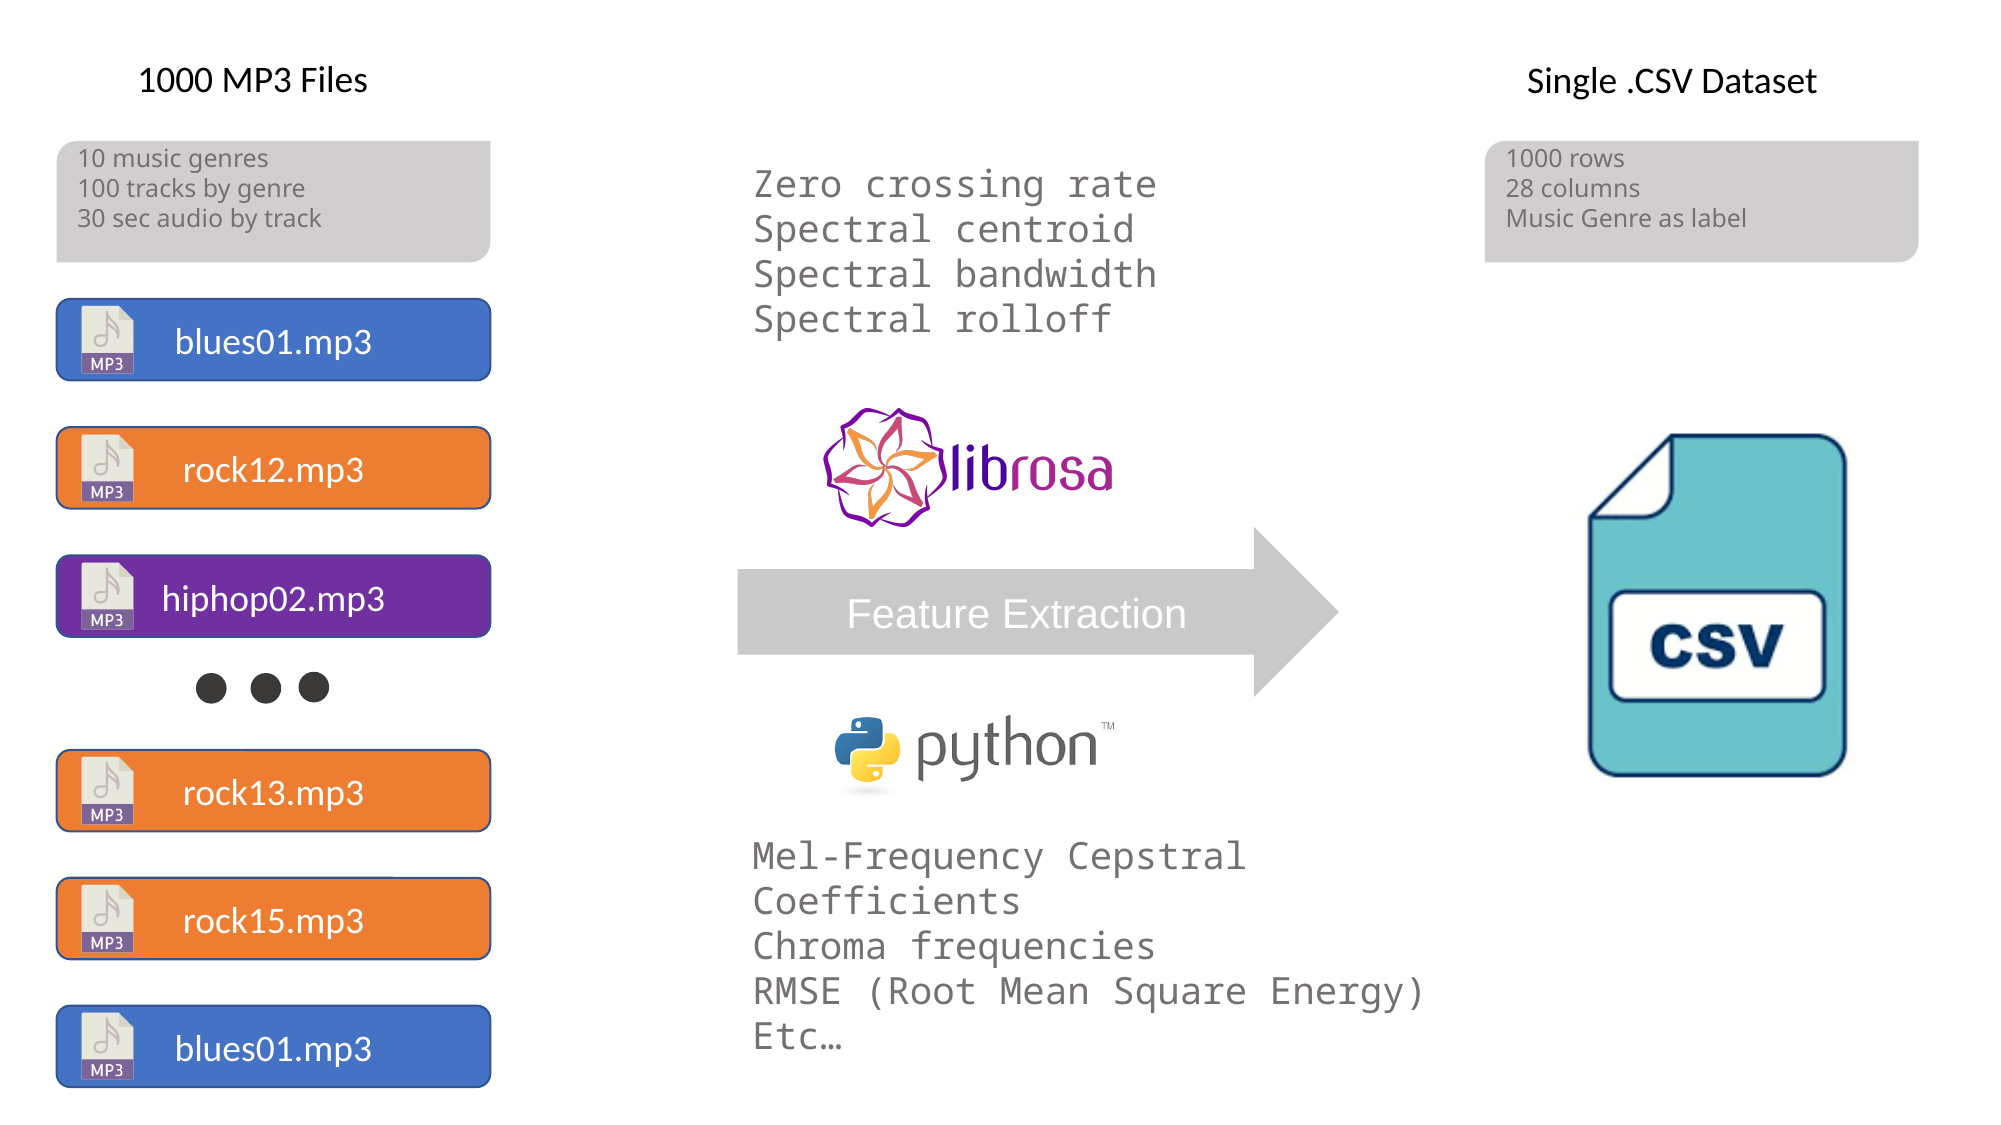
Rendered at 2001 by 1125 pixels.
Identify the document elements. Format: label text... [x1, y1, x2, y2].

picture [56, 555, 159, 637]
text_box 1000 rows 28 columns Music Genre as label [1485, 139, 1920, 264]
text_box [194, 671, 228, 705]
text_box Mel-Frequency Cepstral Coefficients Chroma frequencies RMSE (Root Mean Square Energy) Etc… [737, 824, 1485, 1110]
text_box 10 music genres 100 tracks by genre 30 sec audio by track [55, 139, 492, 264]
text_box rock13.mp3 [66, 748, 492, 833]
text_box blues01.mp3 [66, 1004, 492, 1089]
text_box Feature Extraction [736, 524, 1341, 700]
text_box Single .CSV Dataset [1512, 48, 1865, 109]
text_box [297, 670, 331, 704]
picture [56, 298, 159, 381]
text_box [249, 671, 283, 705]
text_box hiphop02.mp3 [65, 554, 492, 638]
picture [56, 877, 159, 960]
picture [823, 408, 1112, 527]
text_box Zero crossing rate Spectral centroid Spectral bandwidth Spectral rolloff [737, 152, 1485, 393]
picture [788, 697, 1141, 816]
text_box blues01.mp3 [67, 297, 492, 382]
text_box 1000 MP3 Files [122, 47, 475, 108]
text_box rock12.mp3 [65, 426, 492, 510]
picture [56, 427, 159, 509]
text_box rock15.mp3 [67, 876, 492, 961]
picture [56, 1005, 159, 1088]
picture [1492, 380, 1944, 832]
picture [56, 749, 159, 832]
